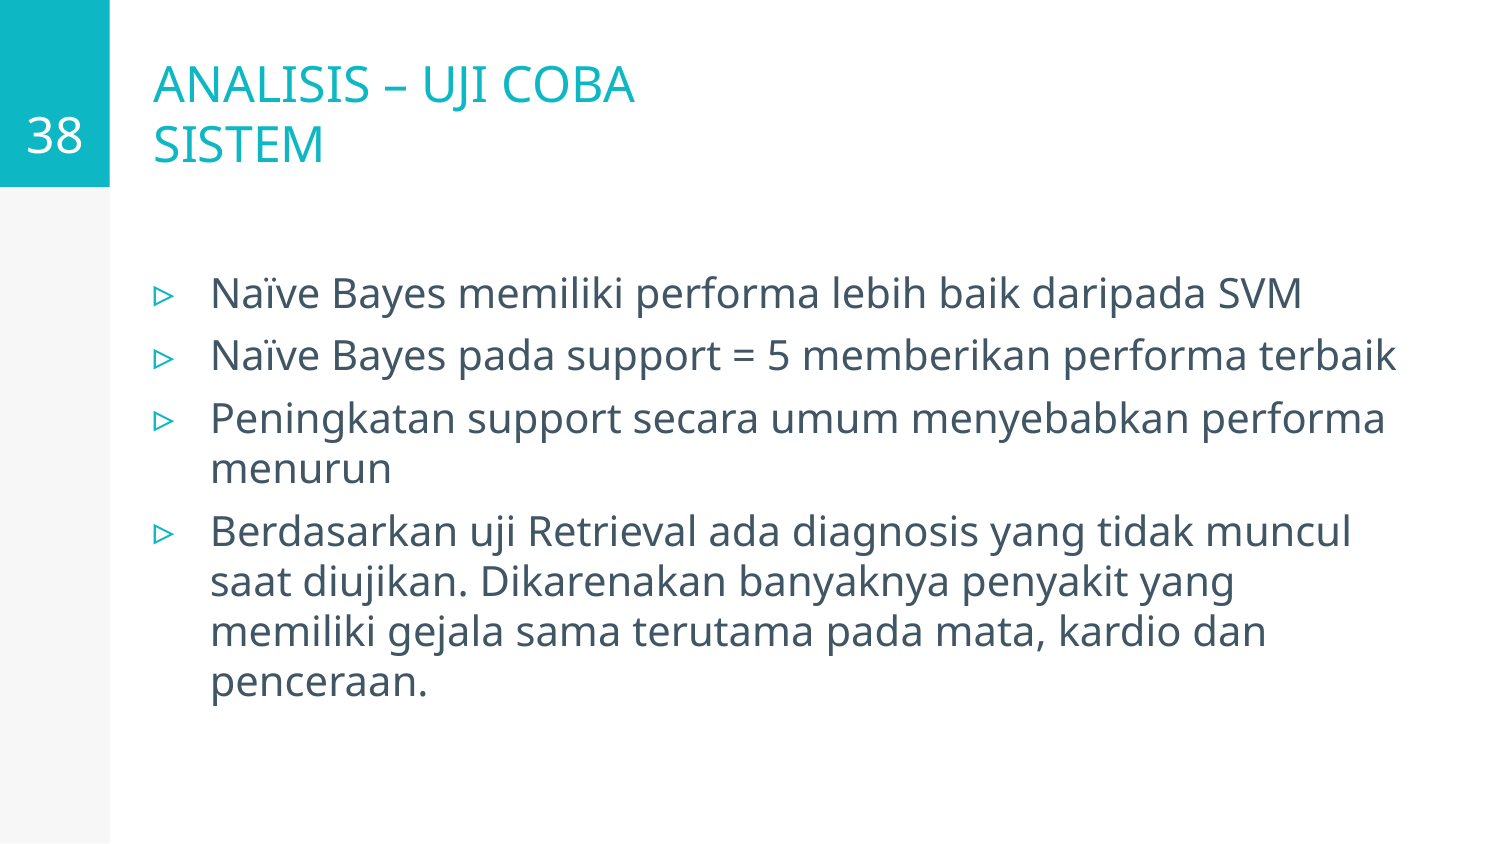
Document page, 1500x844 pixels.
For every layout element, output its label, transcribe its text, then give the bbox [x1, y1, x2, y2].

slide_number 38 [0, 0, 110, 187]
list Naïve Bayes memiliki performa lebih baik daripada SVM Naïve Bayes pada support = 5 memberikan performa terbaik Peningkatan support secara umum menyebabkan performa menurun Berdasarkan uji Retrieval ada diagnosis yang tidak muncul saat diujikan. Dikarenakan banyaknya penyakit yang memiliki gejala sama terutama pada mata, kardio dan penceraan. [138, 251, 1417, 797]
title ANALISIS – UJI COBA SISTEM [138, 0, 722, 188]
